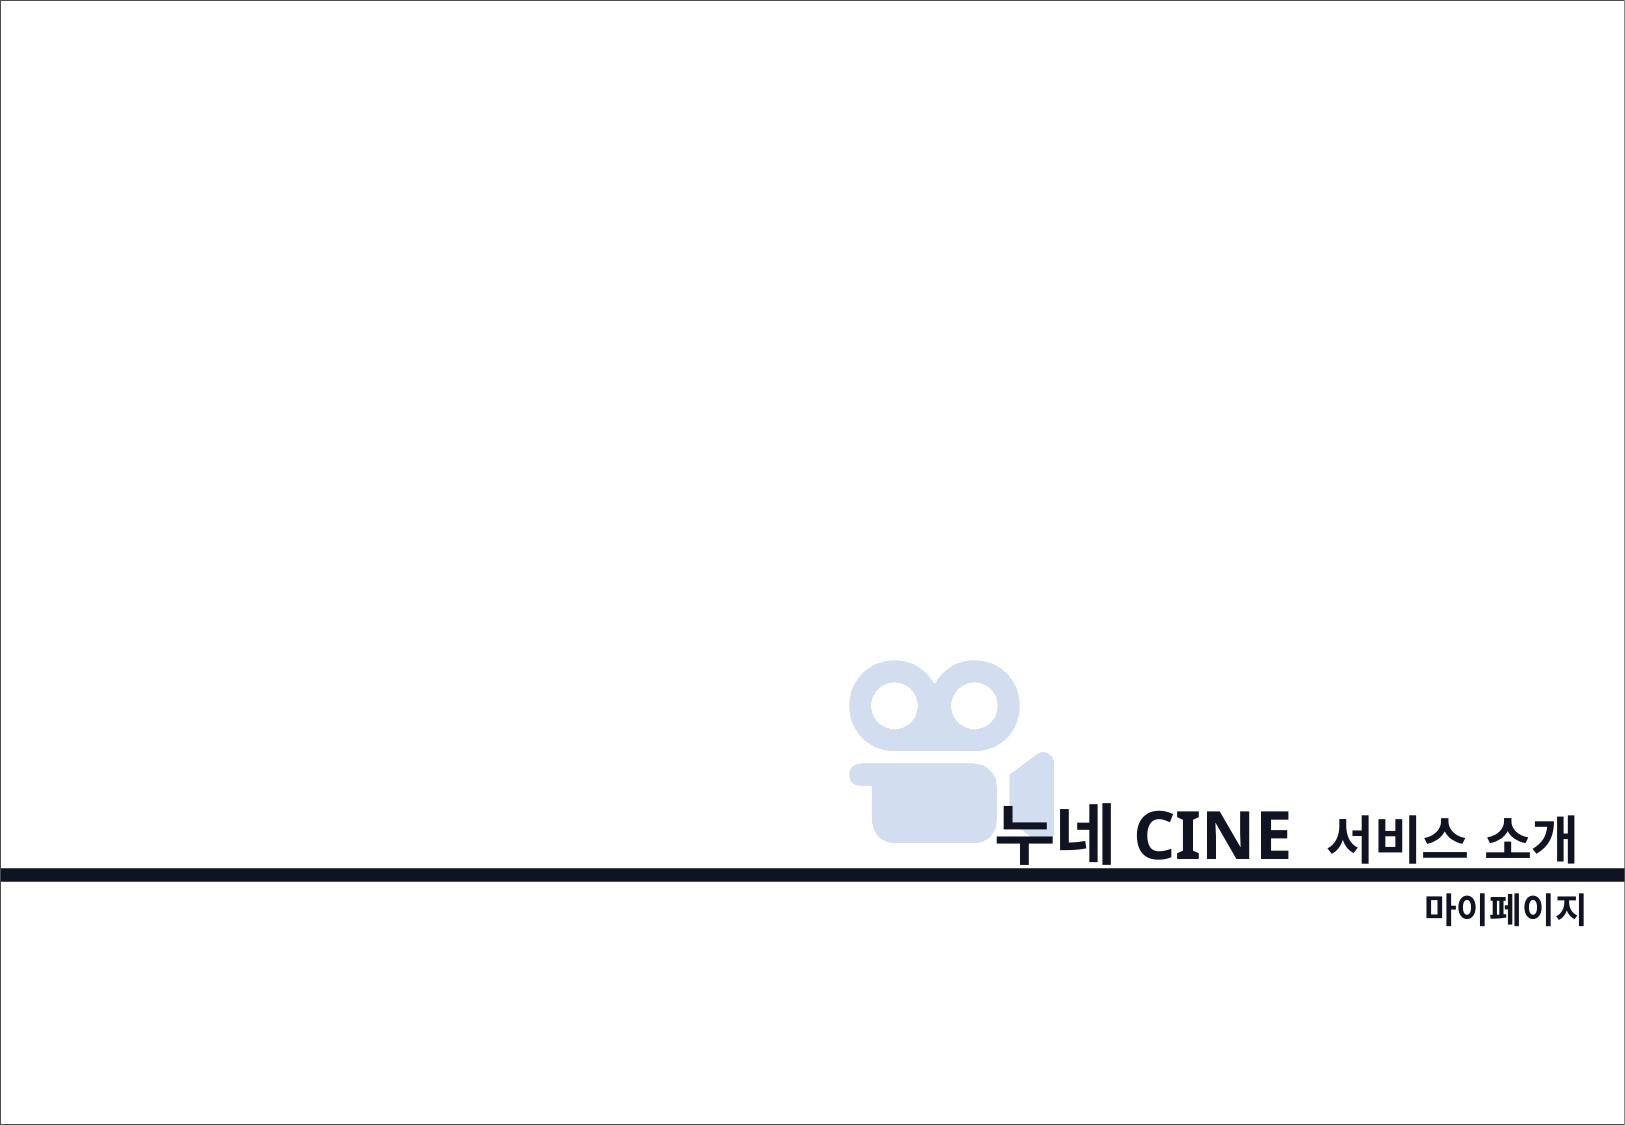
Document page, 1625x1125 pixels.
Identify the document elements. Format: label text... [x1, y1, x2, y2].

text_box [0, 0, 1625, 868]
picture [836, 641, 1064, 862]
text_box 마이페이지 [1192, 881, 1603, 939]
text_box [0, 881, 1625, 1125]
text_box 누네CINE 서비스 소개 [1066, 784, 1603, 868]
text_box [0, 868, 1625, 881]
